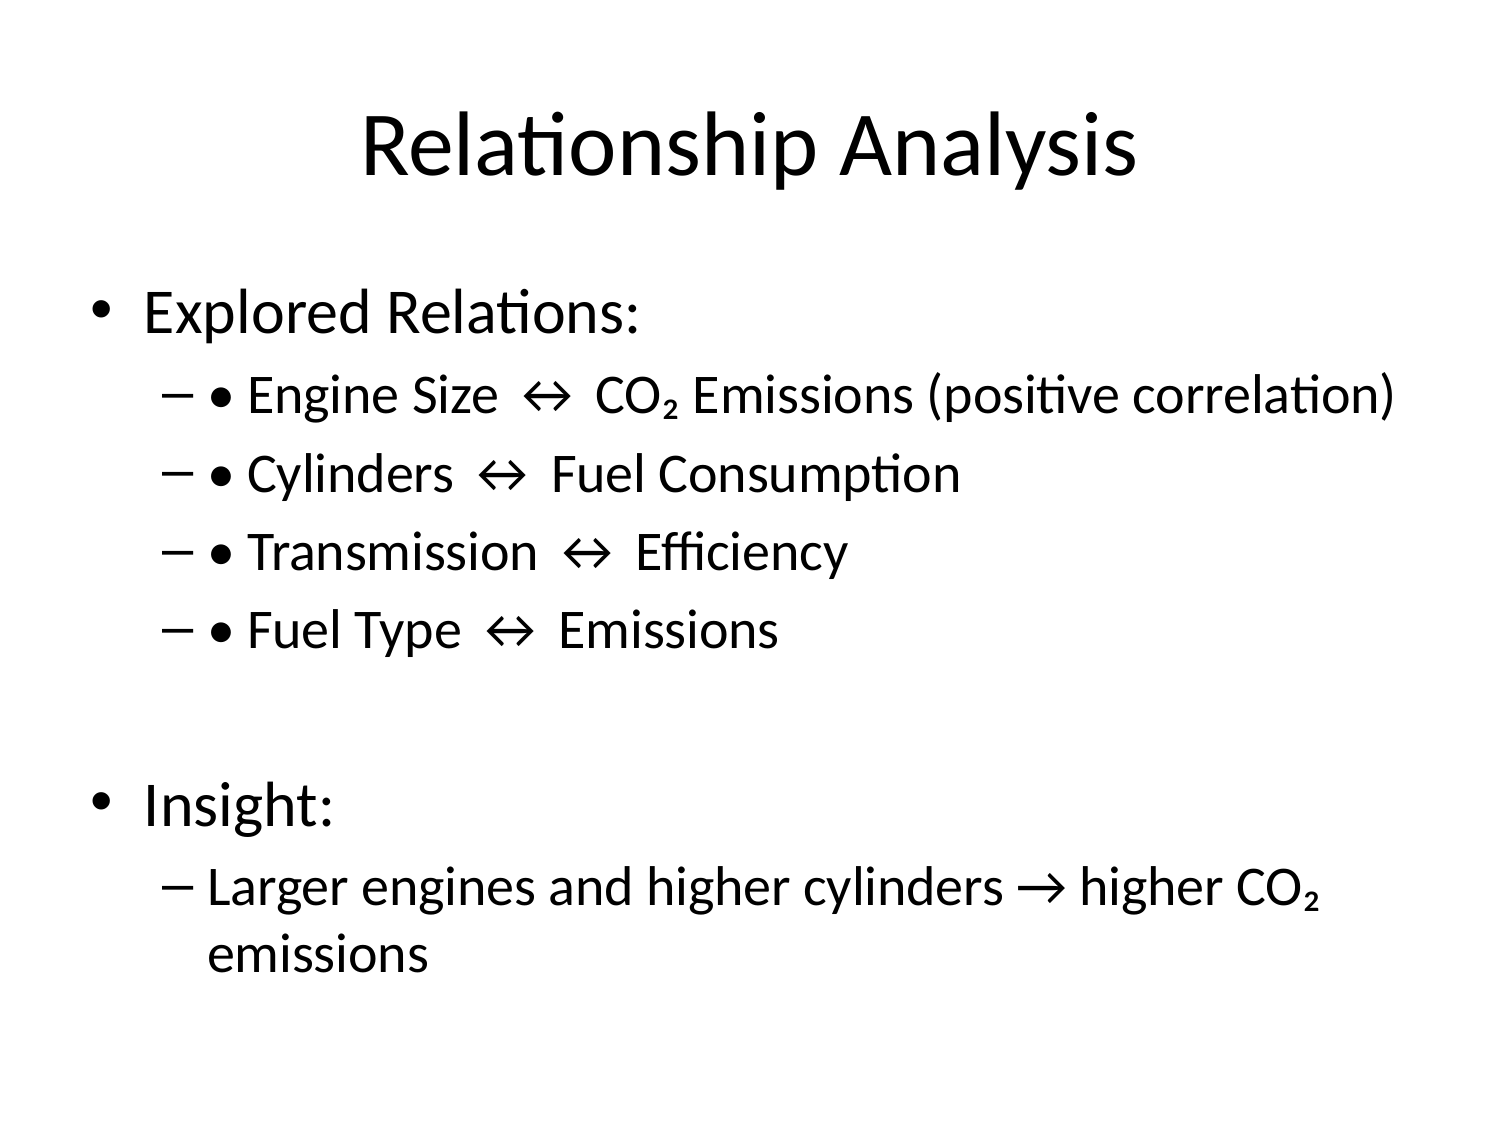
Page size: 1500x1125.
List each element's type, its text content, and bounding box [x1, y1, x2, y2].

list Explored Relations: • Engine Size ↔ CO₂ Emissions (positive correlation) • Cylinders ↔ Fuel Consumption • Transmission ↔ Efficiency • Fuel Type ↔ Emissions Insight: Larger engines and higher cylinders → higher CO₂ emissions [75, 262, 1425, 1005]
title Relationship Analysis [75, 45, 1425, 233]
